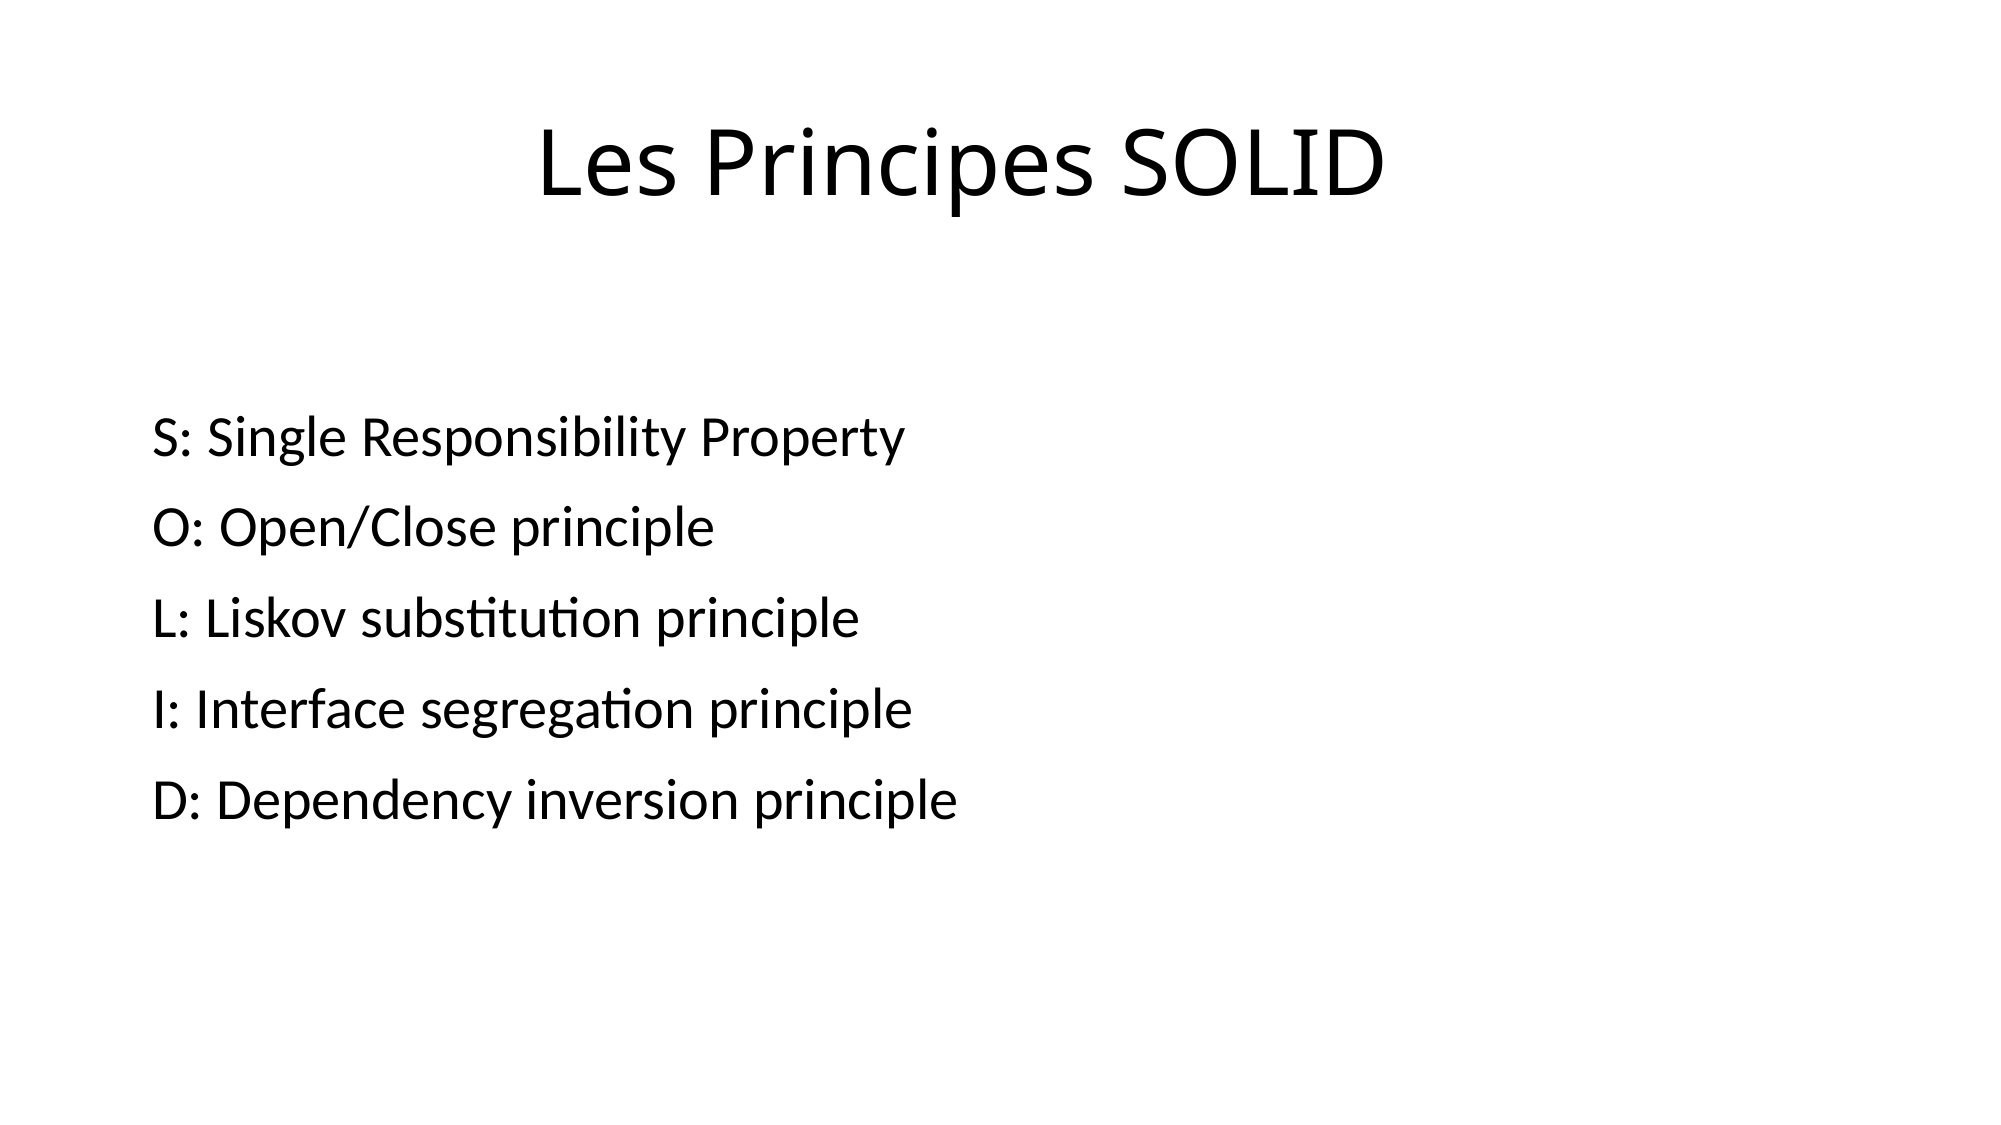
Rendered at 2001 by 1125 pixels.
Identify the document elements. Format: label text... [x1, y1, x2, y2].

text_box Les Principes SOLID [457, 96, 1467, 222]
text_box S: Single Responsibility Property O: Open/Close principle L: Liskov substitution principle I: Interface segregation principle D: Dependency inversion principle [137, 299, 1863, 1014]
